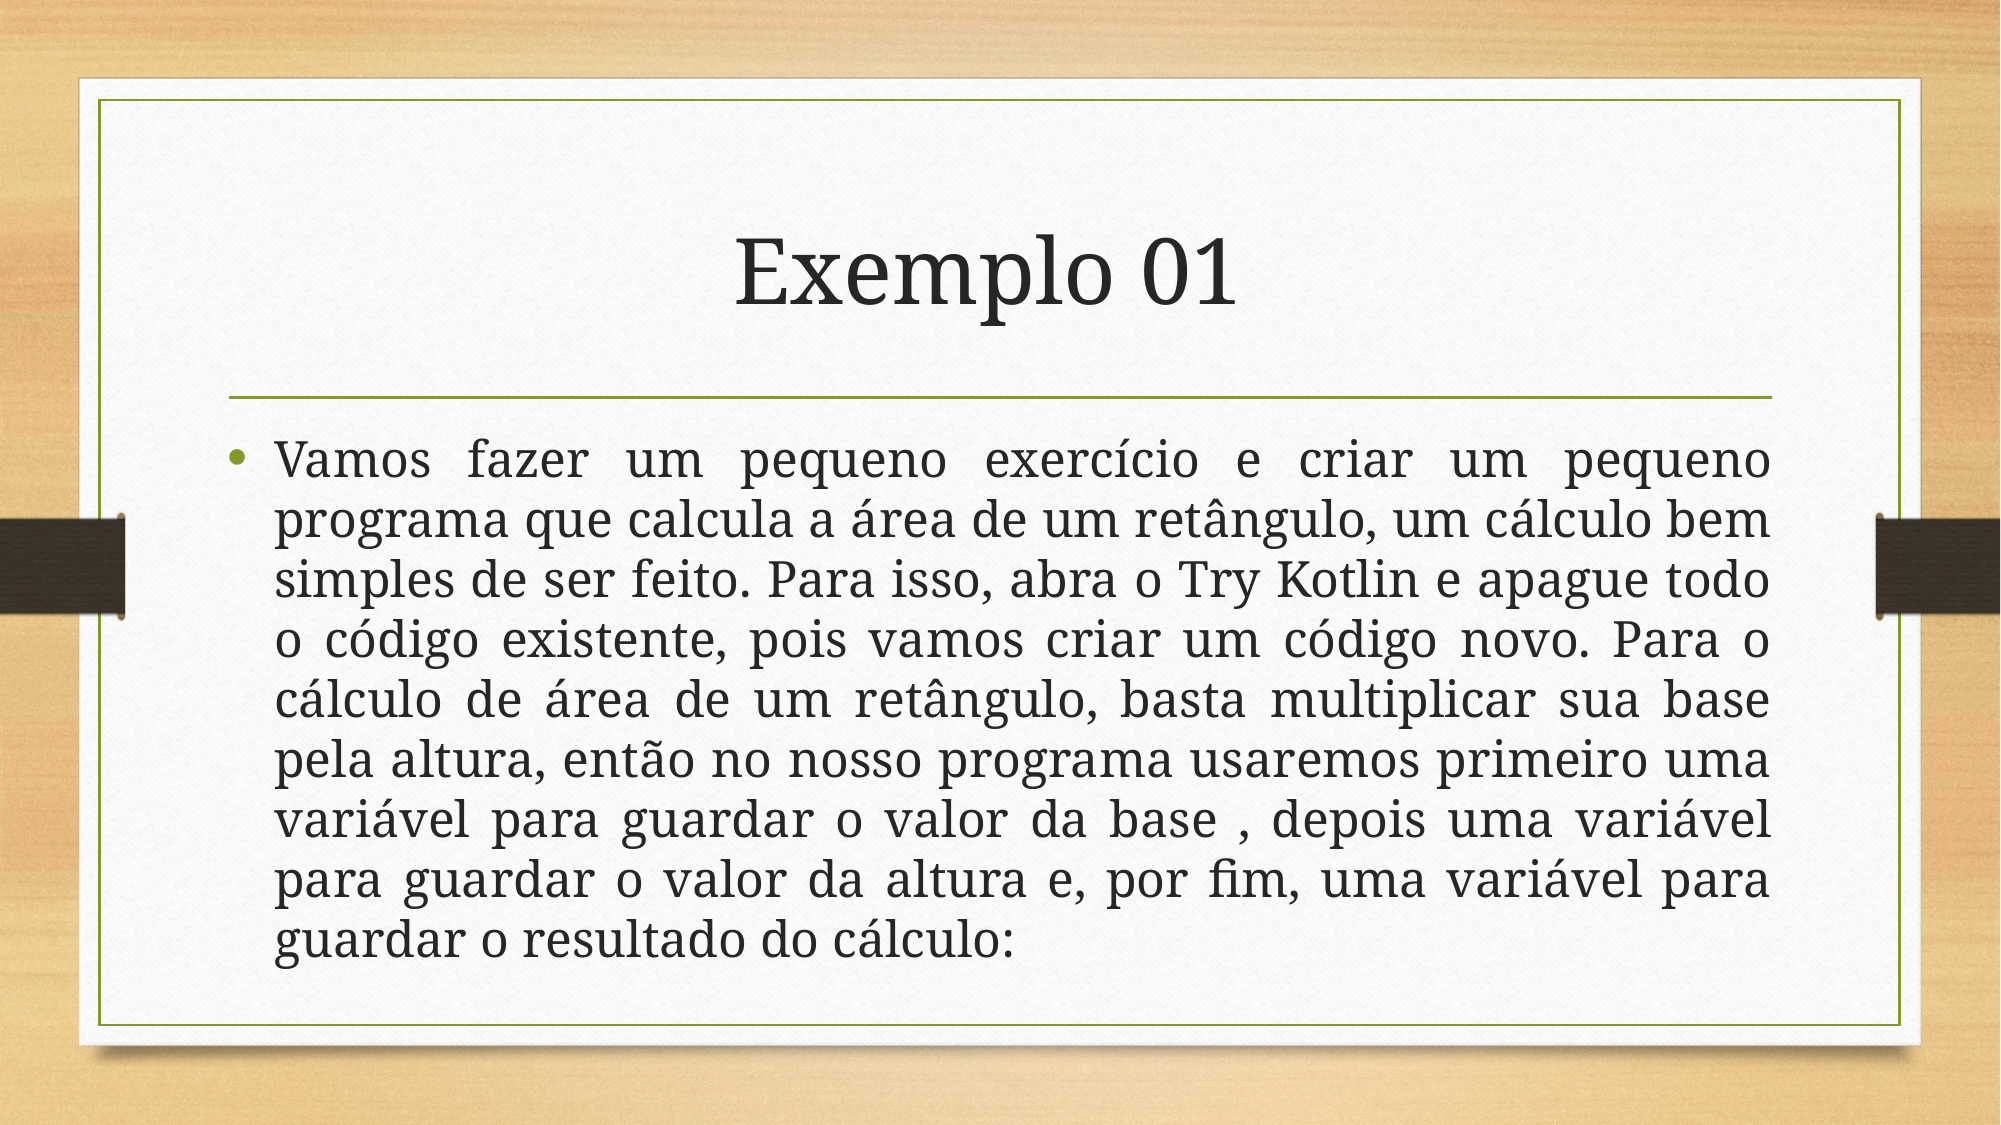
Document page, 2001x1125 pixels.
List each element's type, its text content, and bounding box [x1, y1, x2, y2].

picture [0, 0, 2001, 1125]
list Vamos fazer um pequeno exercício e criar um pequeno programa que calcula a área de um retângulo, um cálculo bem simples de ser feito. Para isso, abra o Try Kotlin e apague todo o código existente, pois vamos criar um código novo. Para o cálculo de área de um retângulo, basta multiplicar sua base pela altura, então no nosso programa usaremos primeiro uma variável para guardar o valor da base , depois uma variável para guardar o valor da altura e, por fim, uma variável para guardar o resultado do cálculo: [212, 419, 1788, 964]
title Exemplo 01 [212, 161, 1788, 375]
